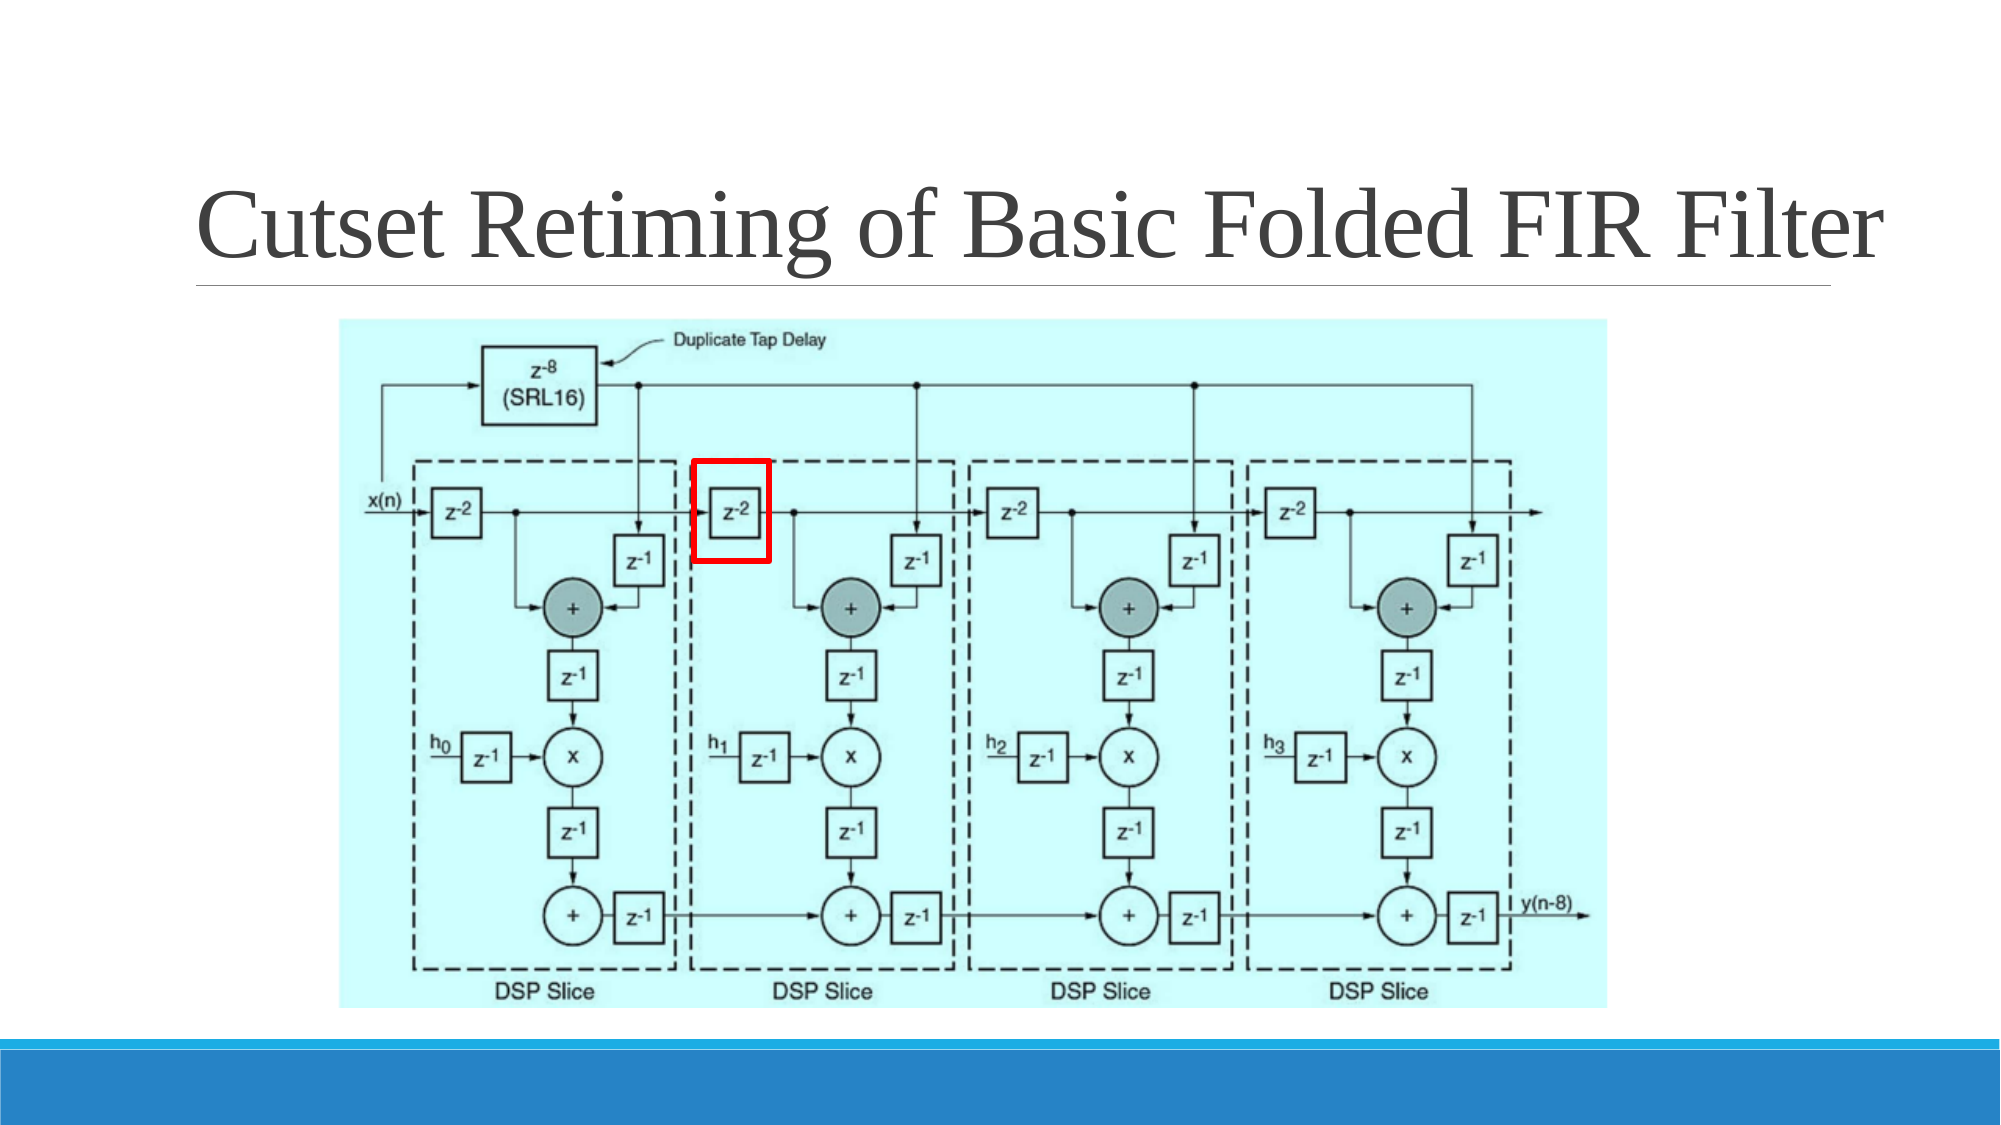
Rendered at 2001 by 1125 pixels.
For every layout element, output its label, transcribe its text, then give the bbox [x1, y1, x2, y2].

title Cutset Retiming of Basic Folded FIR Filter [180, 47, 1916, 285]
picture [335, 318, 1609, 1009]
